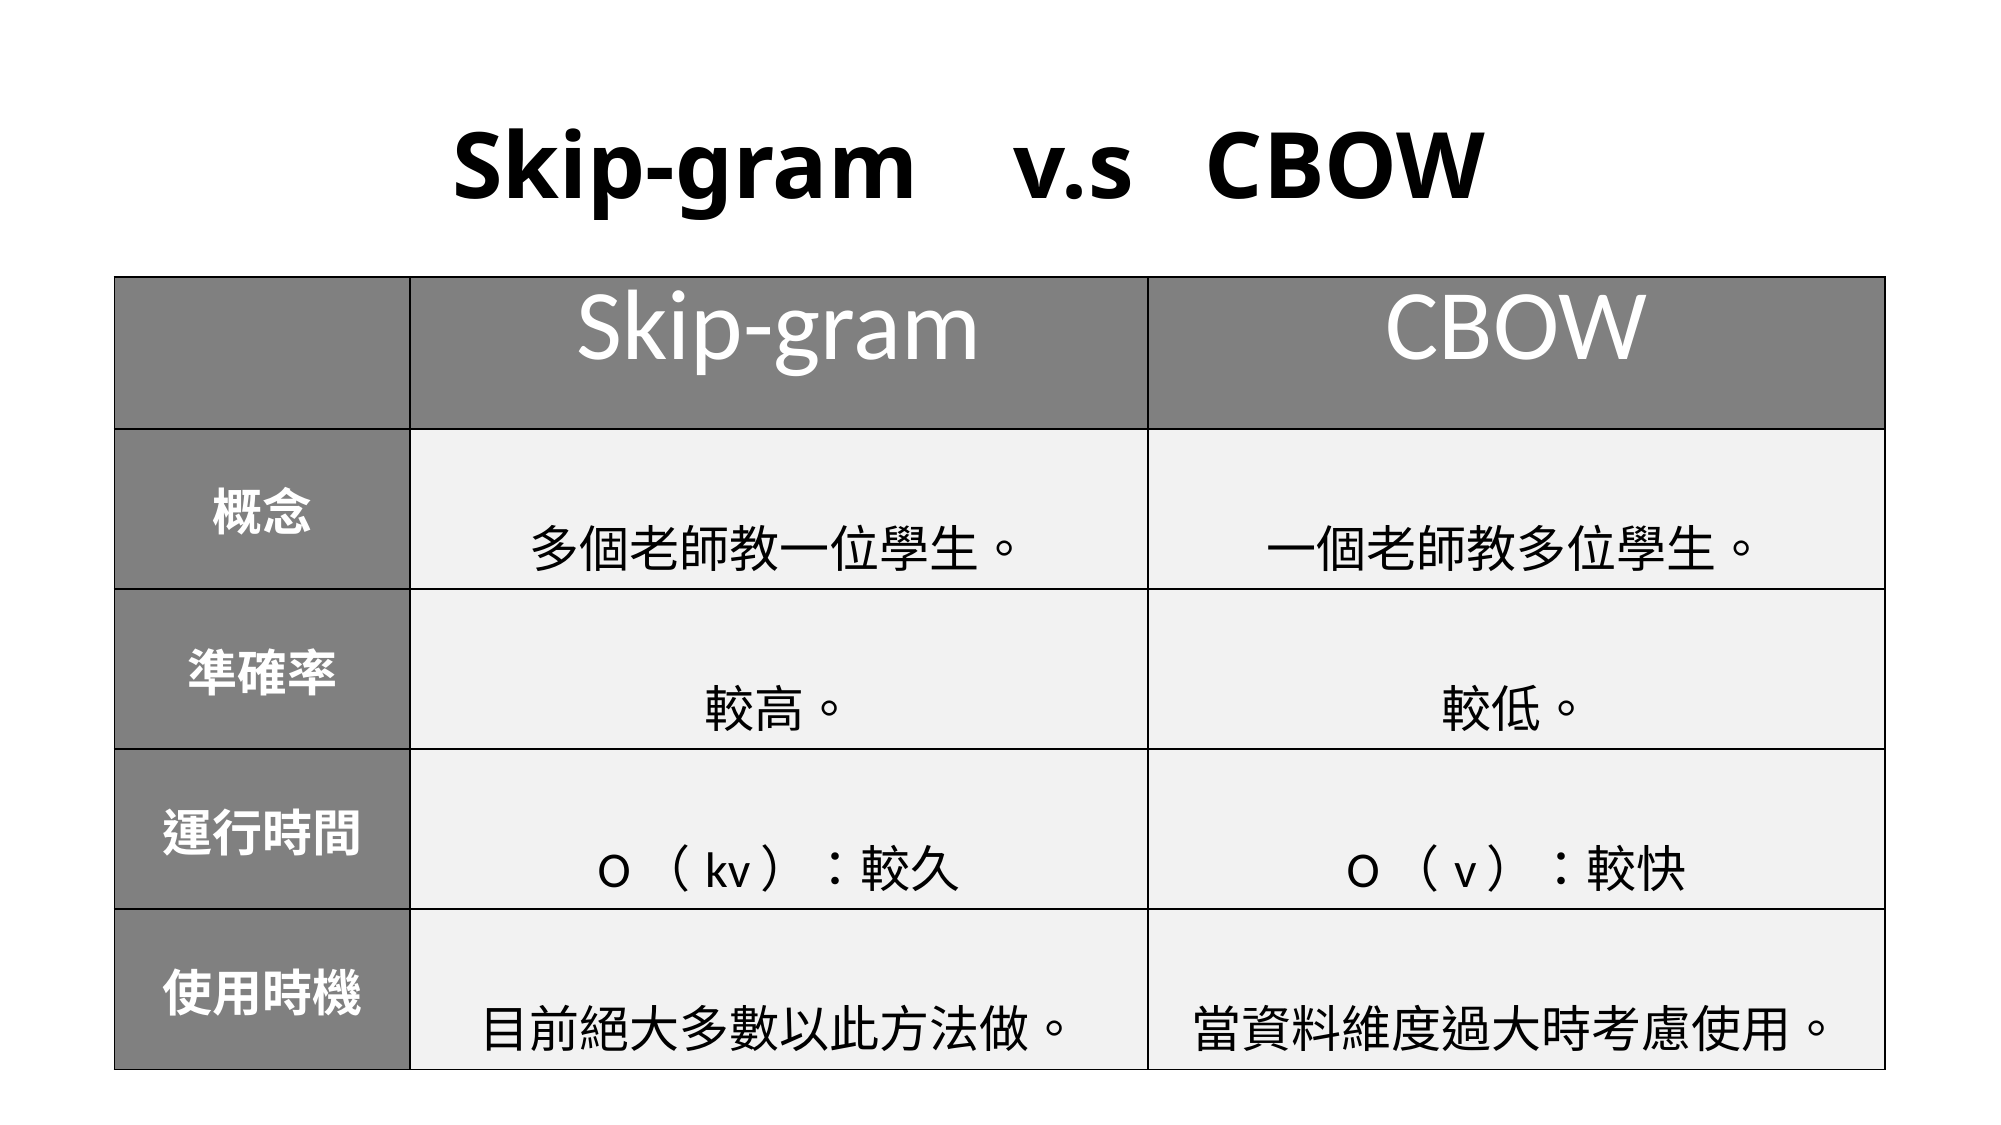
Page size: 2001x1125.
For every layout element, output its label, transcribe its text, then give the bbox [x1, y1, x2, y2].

table_cell 概念 [115, 430, 409, 588]
table_cell O（v）：較快 [1149, 750, 1884, 908]
table_cell 準確率 [115, 590, 409, 748]
table_cell 較高。 [411, 590, 1147, 748]
title Skip-gram v.s CBOW [137, 59, 1863, 276]
table_cell 當資料維度過大時考慮使用。 [1149, 910, 1884, 1069]
table_cell 運行時間 [115, 750, 409, 908]
table_cell O（kv）：較久 [411, 750, 1147, 908]
table_cell 多個老師教一位學生。 [411, 430, 1147, 588]
table_cell 使用時機 [115, 910, 409, 1069]
table_cell 一個老師教多位學生。 [1149, 430, 1884, 588]
table_cell 目前絕大多數以此方法做。 [411, 910, 1147, 1069]
table_header [115, 278, 409, 428]
table_header Skip-gram [411, 278, 1147, 428]
table_header CBOW [1149, 278, 1884, 428]
table_cell 較低。 [1149, 590, 1884, 748]
